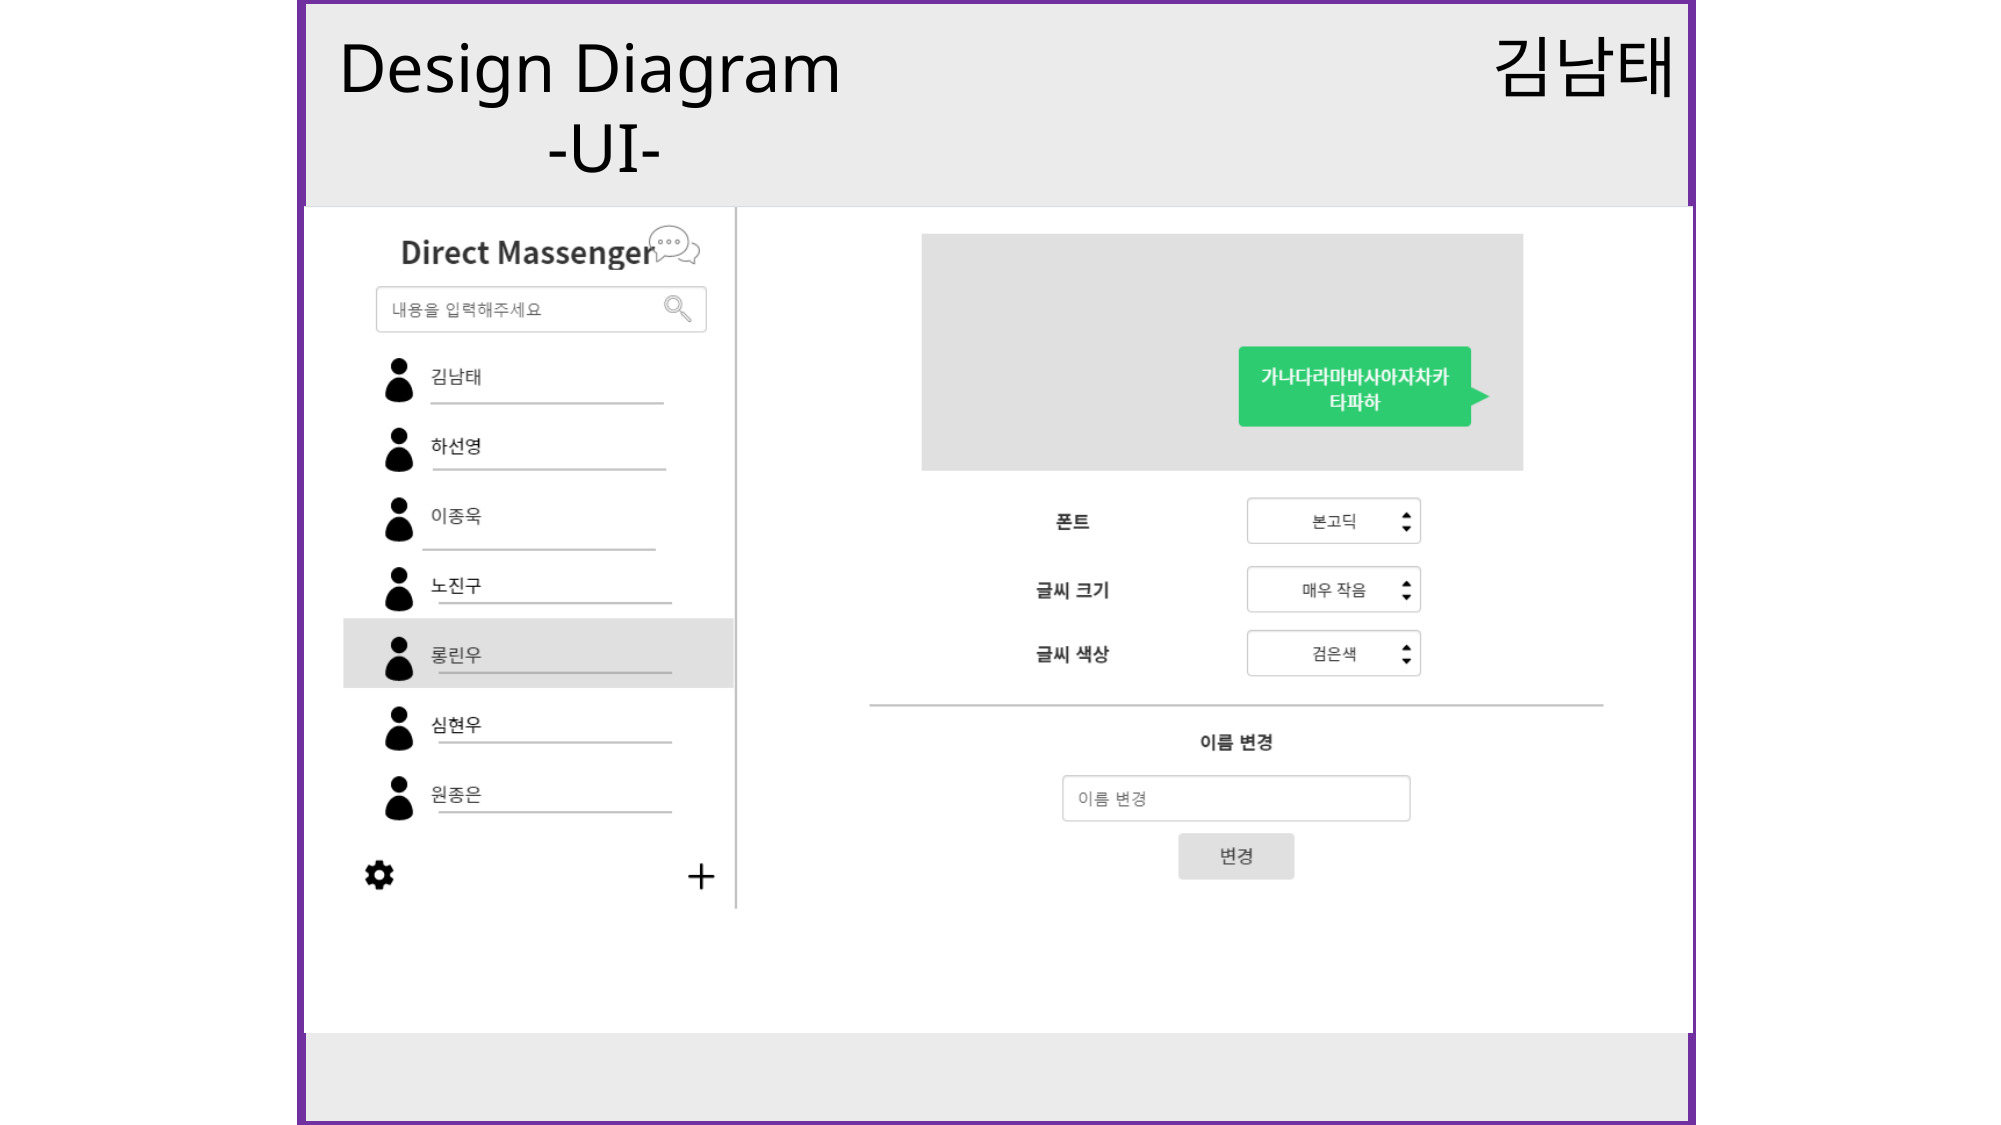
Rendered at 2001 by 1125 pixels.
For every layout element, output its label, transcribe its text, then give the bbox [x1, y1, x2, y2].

picture [304, 206, 1693, 1033]
text_box [300, 0, 1693, 1125]
text_box Design Diagram -UI- [323, 18, 886, 206]
text_box 김남태 [1332, 18, 1693, 113]
